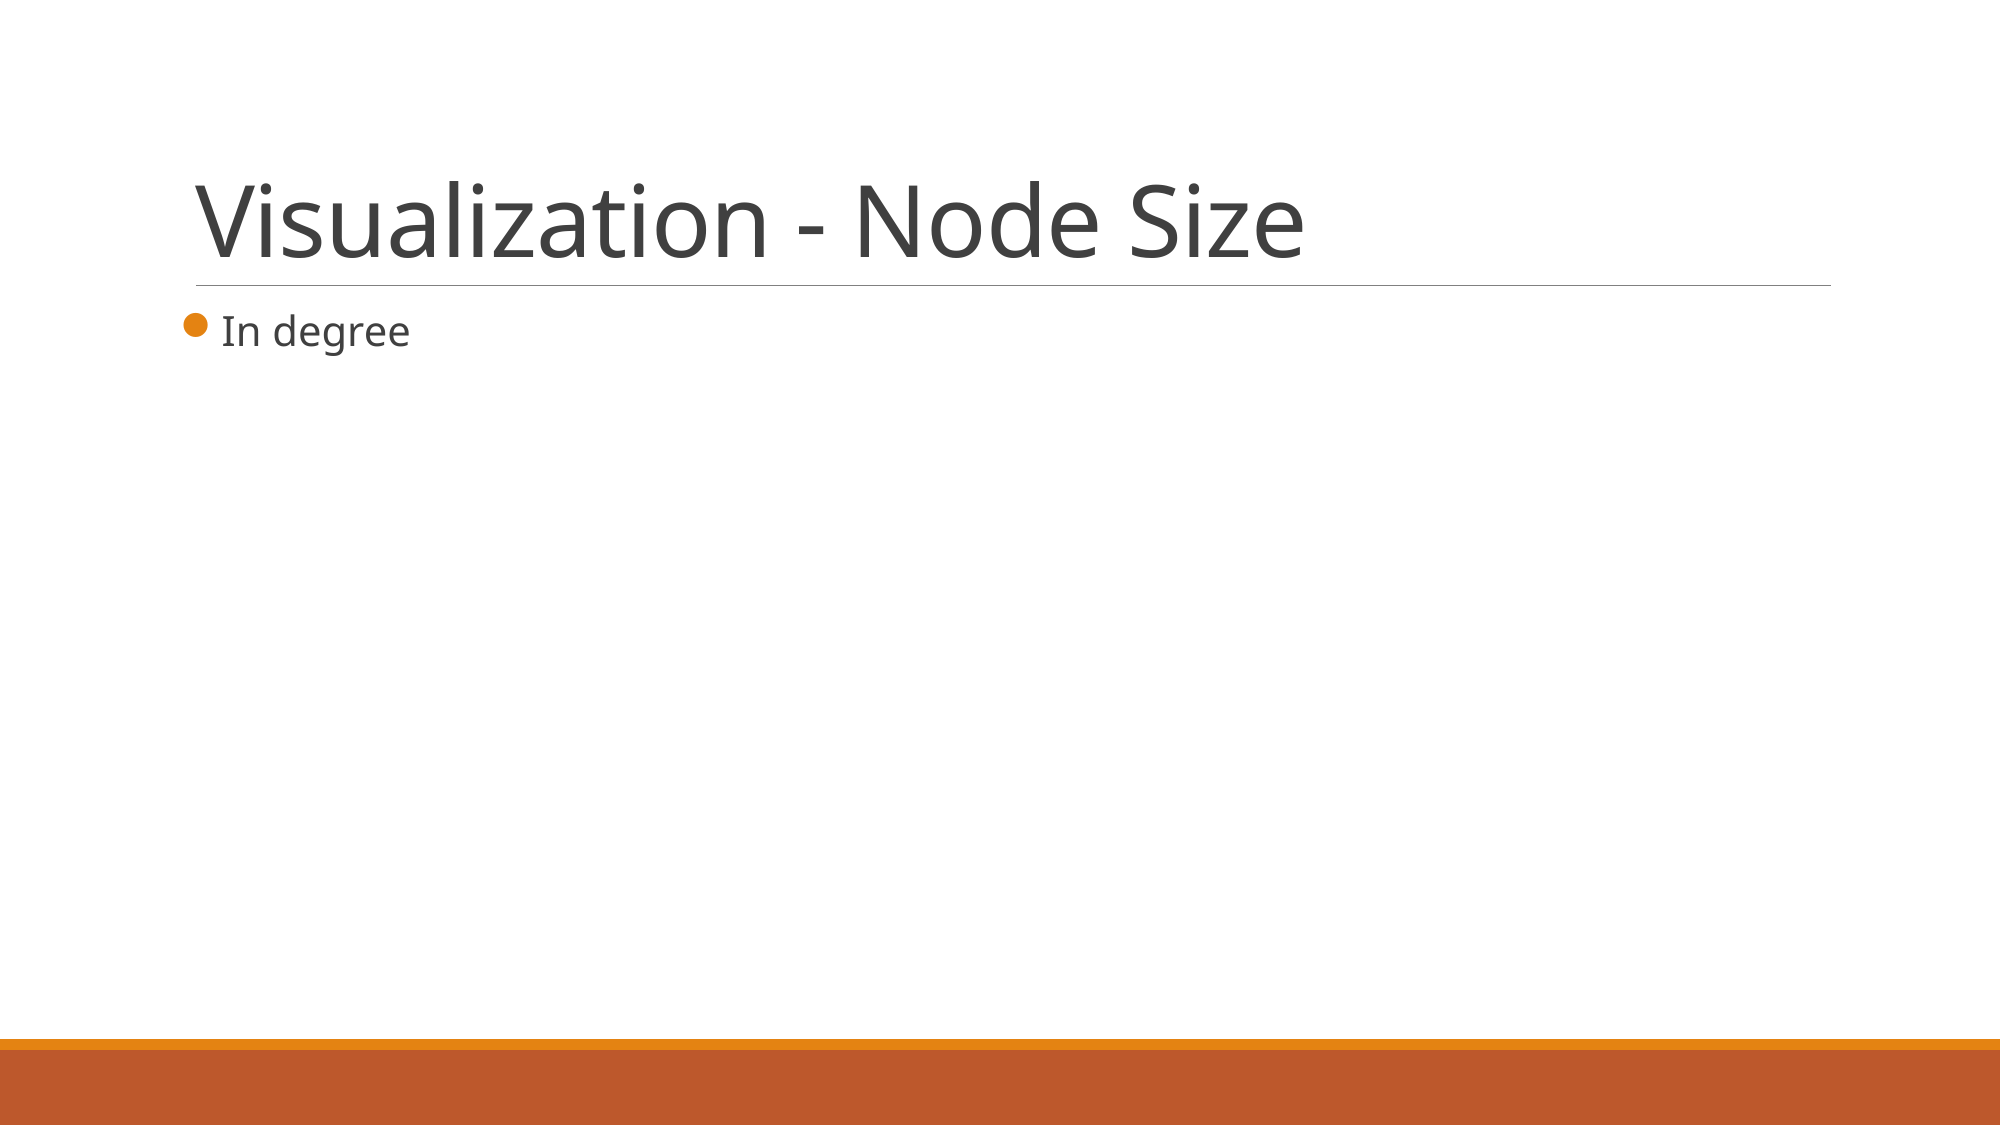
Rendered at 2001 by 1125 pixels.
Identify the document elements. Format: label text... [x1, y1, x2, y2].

list In degree [180, 302, 1830, 963]
title Visualization - Node Size [180, 47, 1830, 285]
